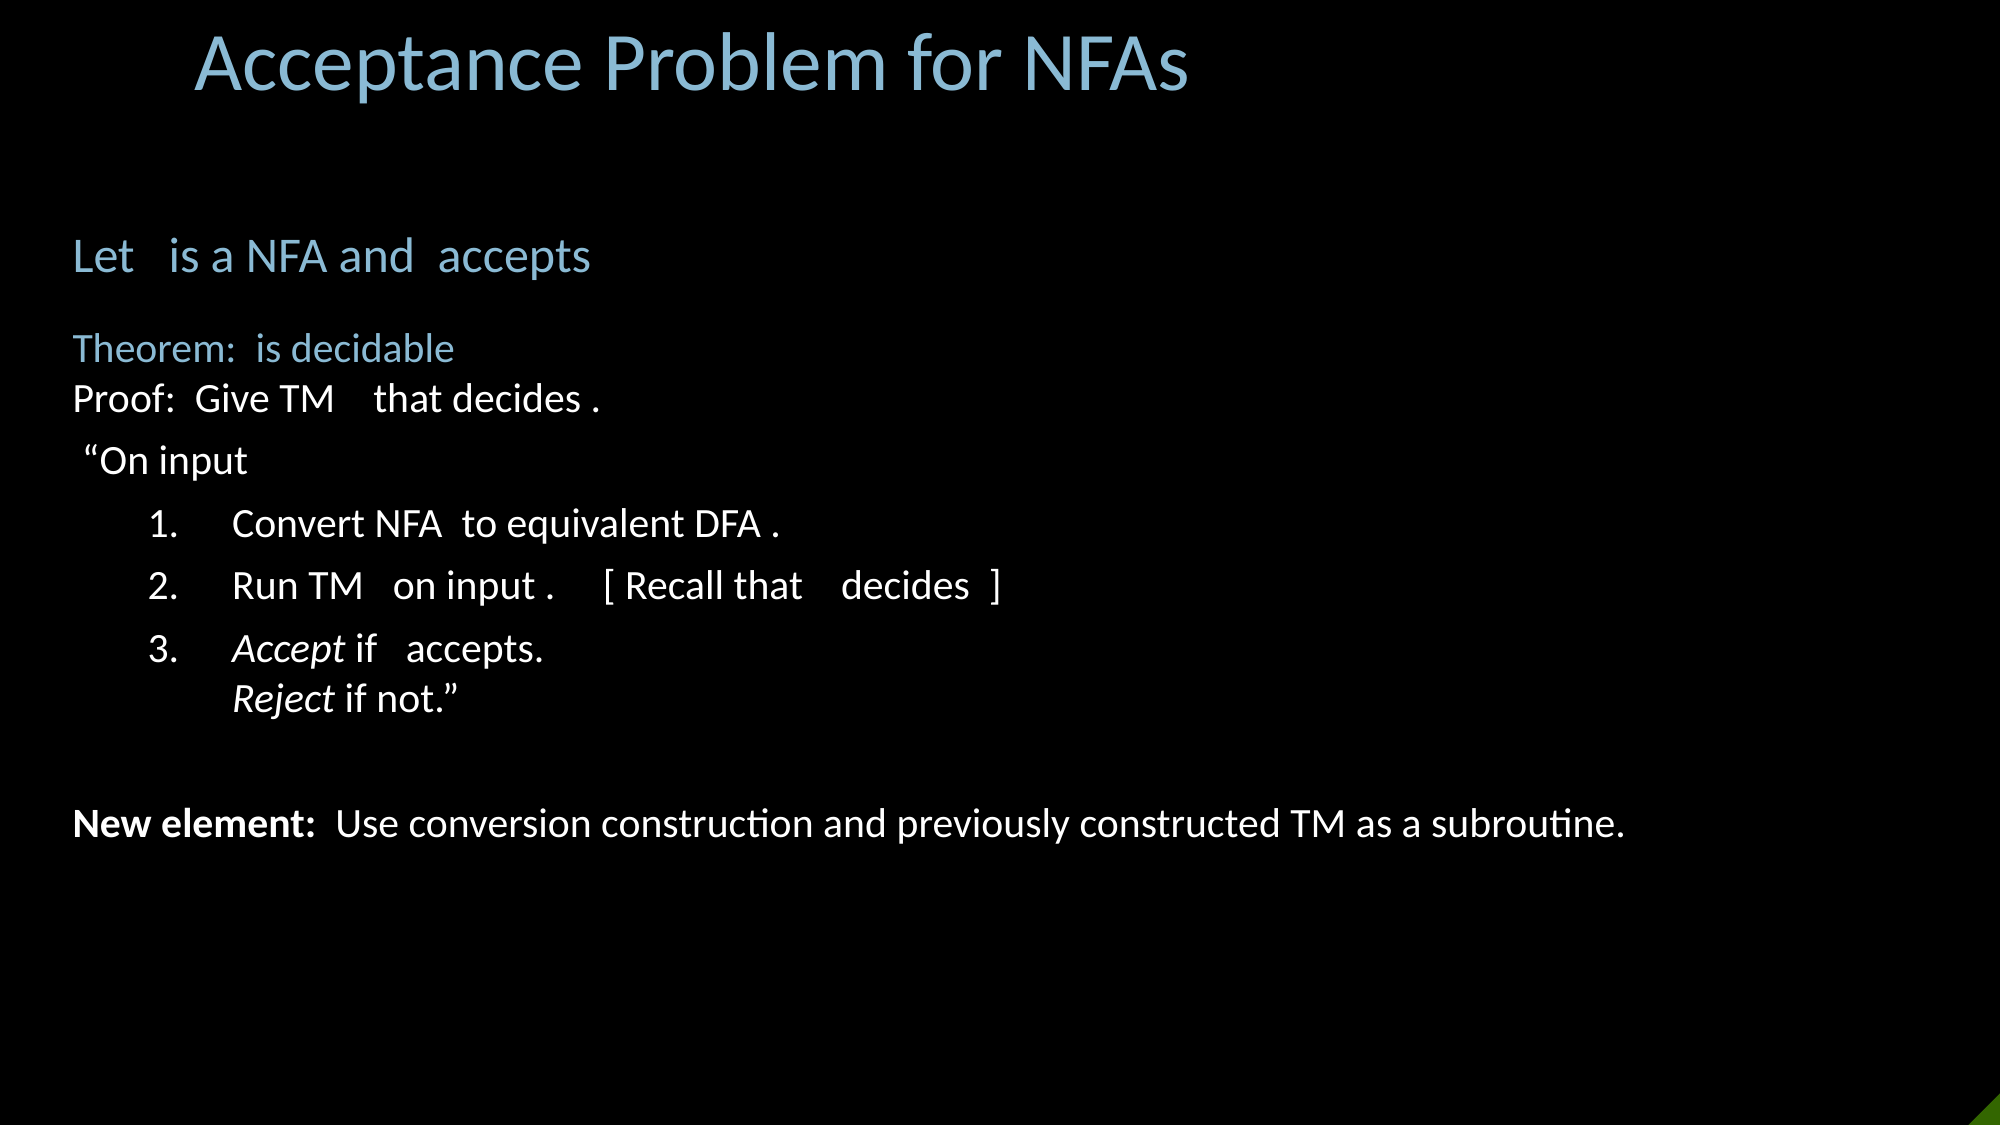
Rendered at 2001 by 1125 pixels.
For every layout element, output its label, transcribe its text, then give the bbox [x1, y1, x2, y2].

text_box [1968, 1093, 2000, 1125]
text_box Acceptance Problem for NFAs [0, 0, 1386, 115]
